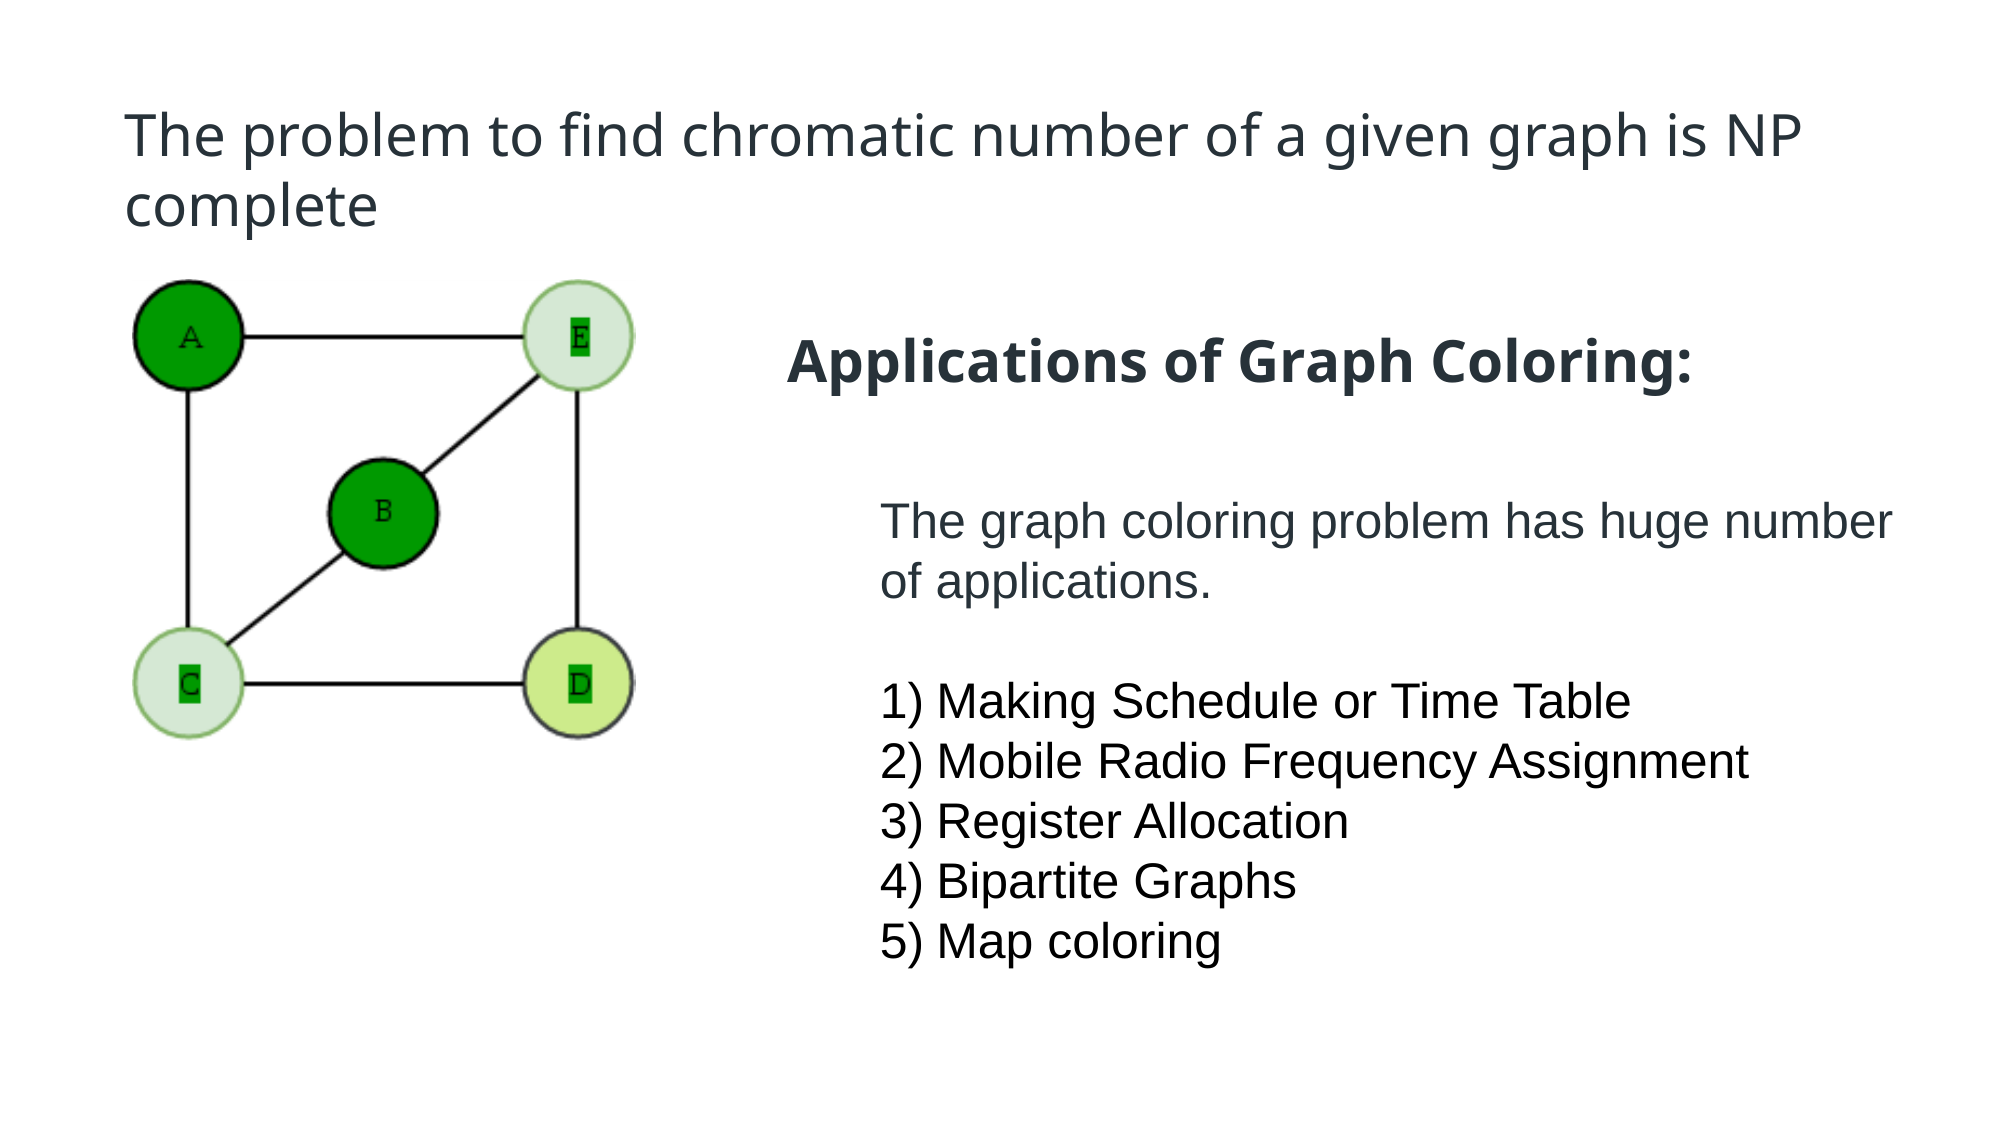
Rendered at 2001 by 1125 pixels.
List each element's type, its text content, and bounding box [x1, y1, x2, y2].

text_box Applications of Graph Coloring: [772, 317, 1708, 402]
picture [131, 279, 636, 743]
text_box The graph coloring problem has huge number of applications. Making Schedule or Time Table Mobile Radio Frequency Assignment Register Allocation Bipartite Graphs Map coloring [865, 480, 1962, 976]
text_box The problem to find chromatic number of a given graph is NP complete [109, 90, 2000, 246]
